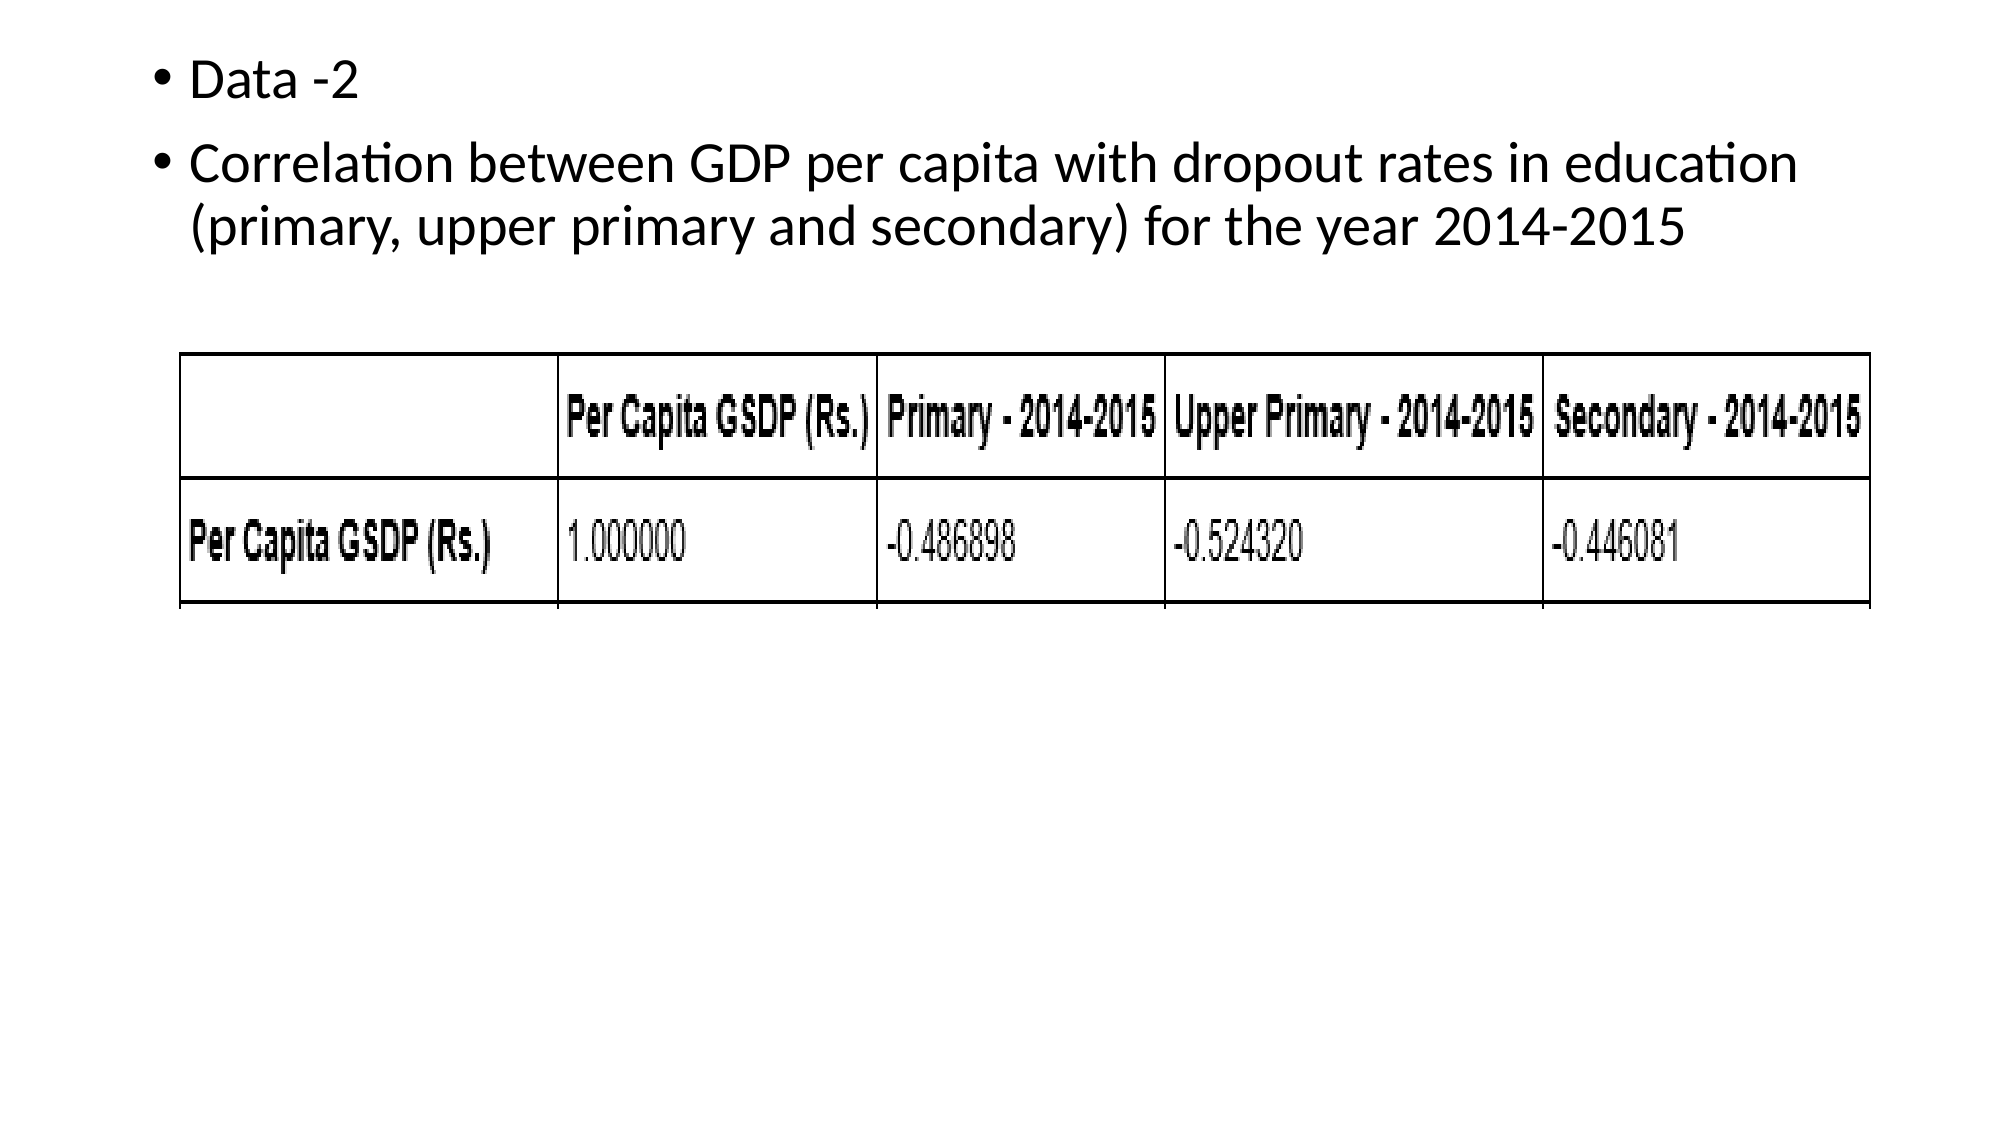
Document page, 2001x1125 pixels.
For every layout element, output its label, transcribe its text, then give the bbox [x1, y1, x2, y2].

picture [163, 334, 1882, 610]
list Data -2 Correlation between GDP per capita with dropout rates in education (primary, upper primary and secondary) for the year 2014-2015 [137, 40, 1863, 1014]
